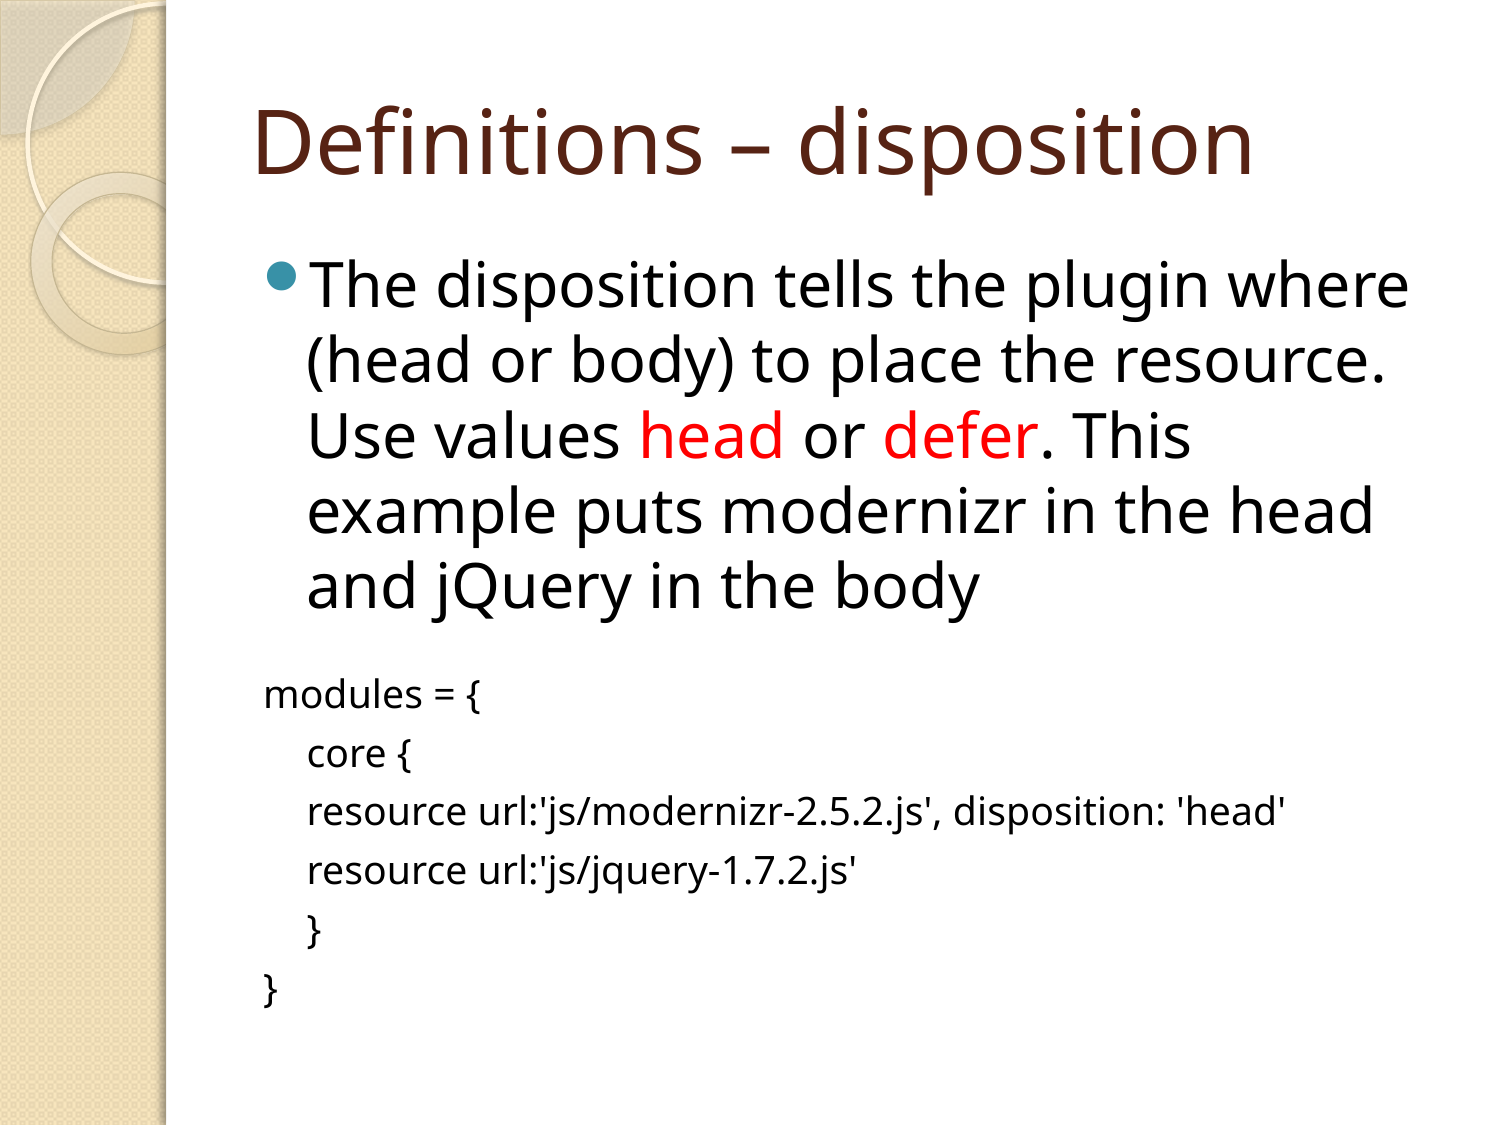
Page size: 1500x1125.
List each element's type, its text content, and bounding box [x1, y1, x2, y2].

list The disposition tells the plugin where (head or body) to place the resource. Use values head or defer. This example puts modernizr in the head and jQuery in the body modules = { core { resource url:'js/modernizr-2.5.2.js', disposition: 'head' resource url:'js/jquery-1.7.2.js' } } [235, 237, 1466, 1025]
title Definitions – disposition [235, 45, 1466, 233]
